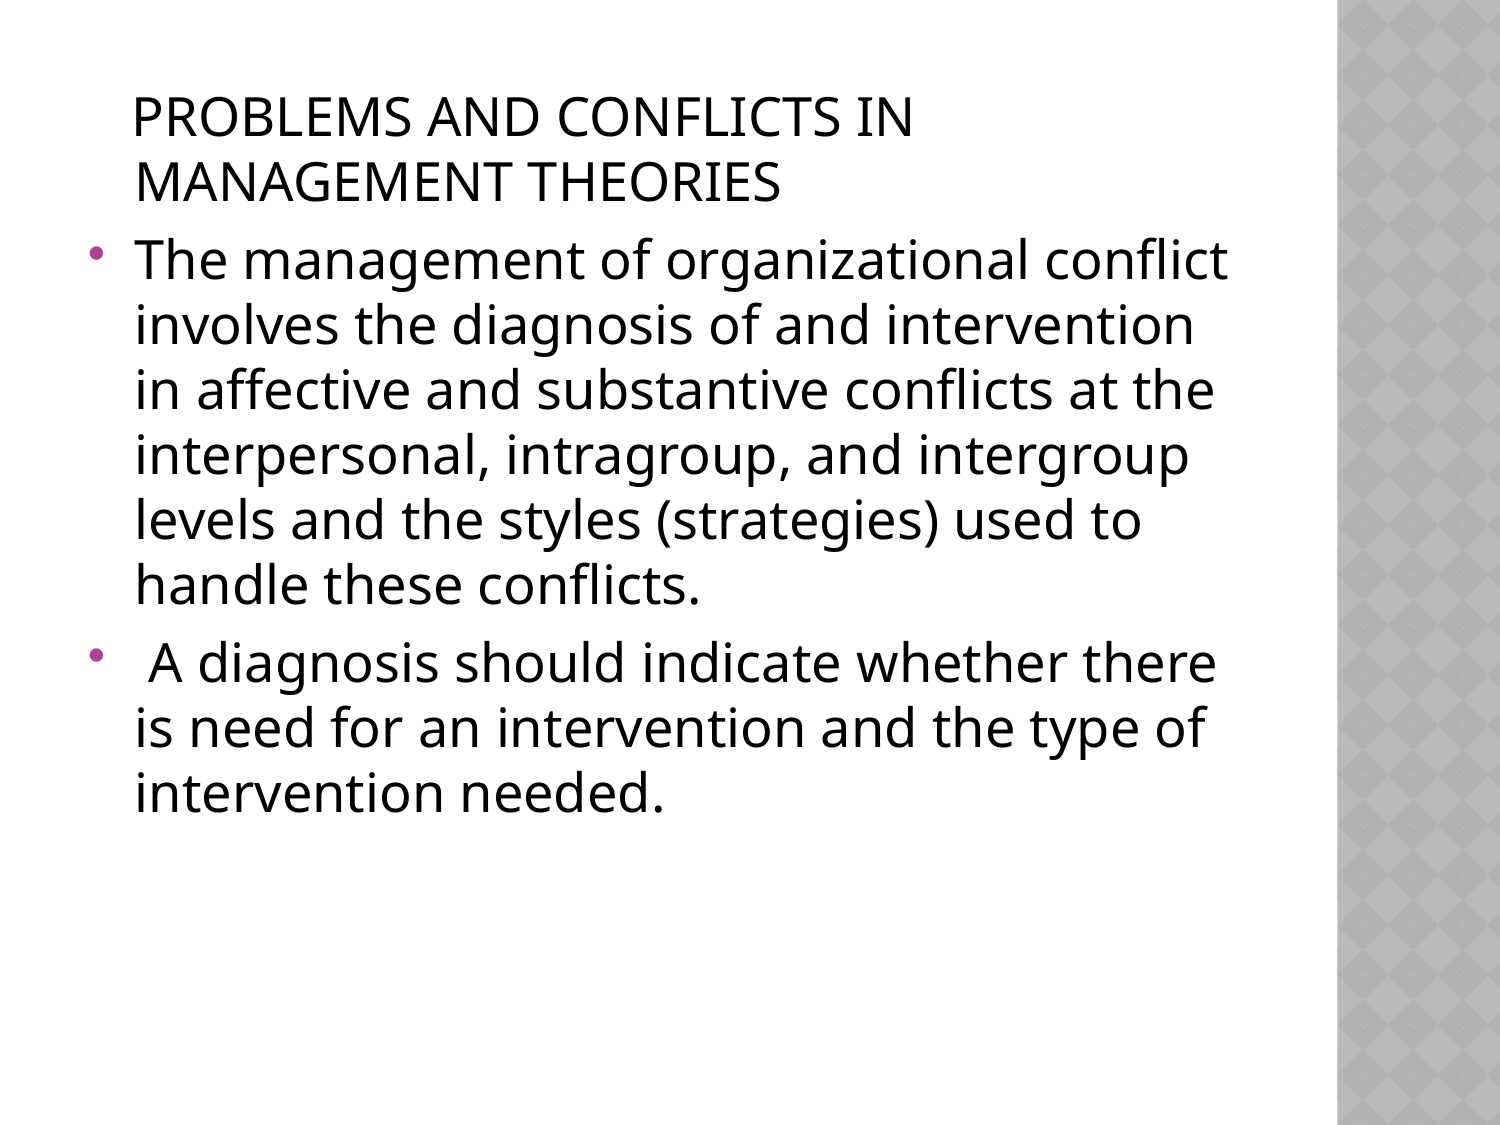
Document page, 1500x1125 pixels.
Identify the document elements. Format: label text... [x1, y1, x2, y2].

list PROBLEMS AND CONFLICTS IN MANAGEMENT THEORIES The management of organizational conflict involves the diagnosis of and intervention in affective and substantive conflicts at the interpersonal, intragroup, and intergroup levels and the styles (strategies) used to handle these conflicts. A diagnosis should indicate whether there is need for an intervention and the type of intervention needed. [75, 75, 1263, 1059]
